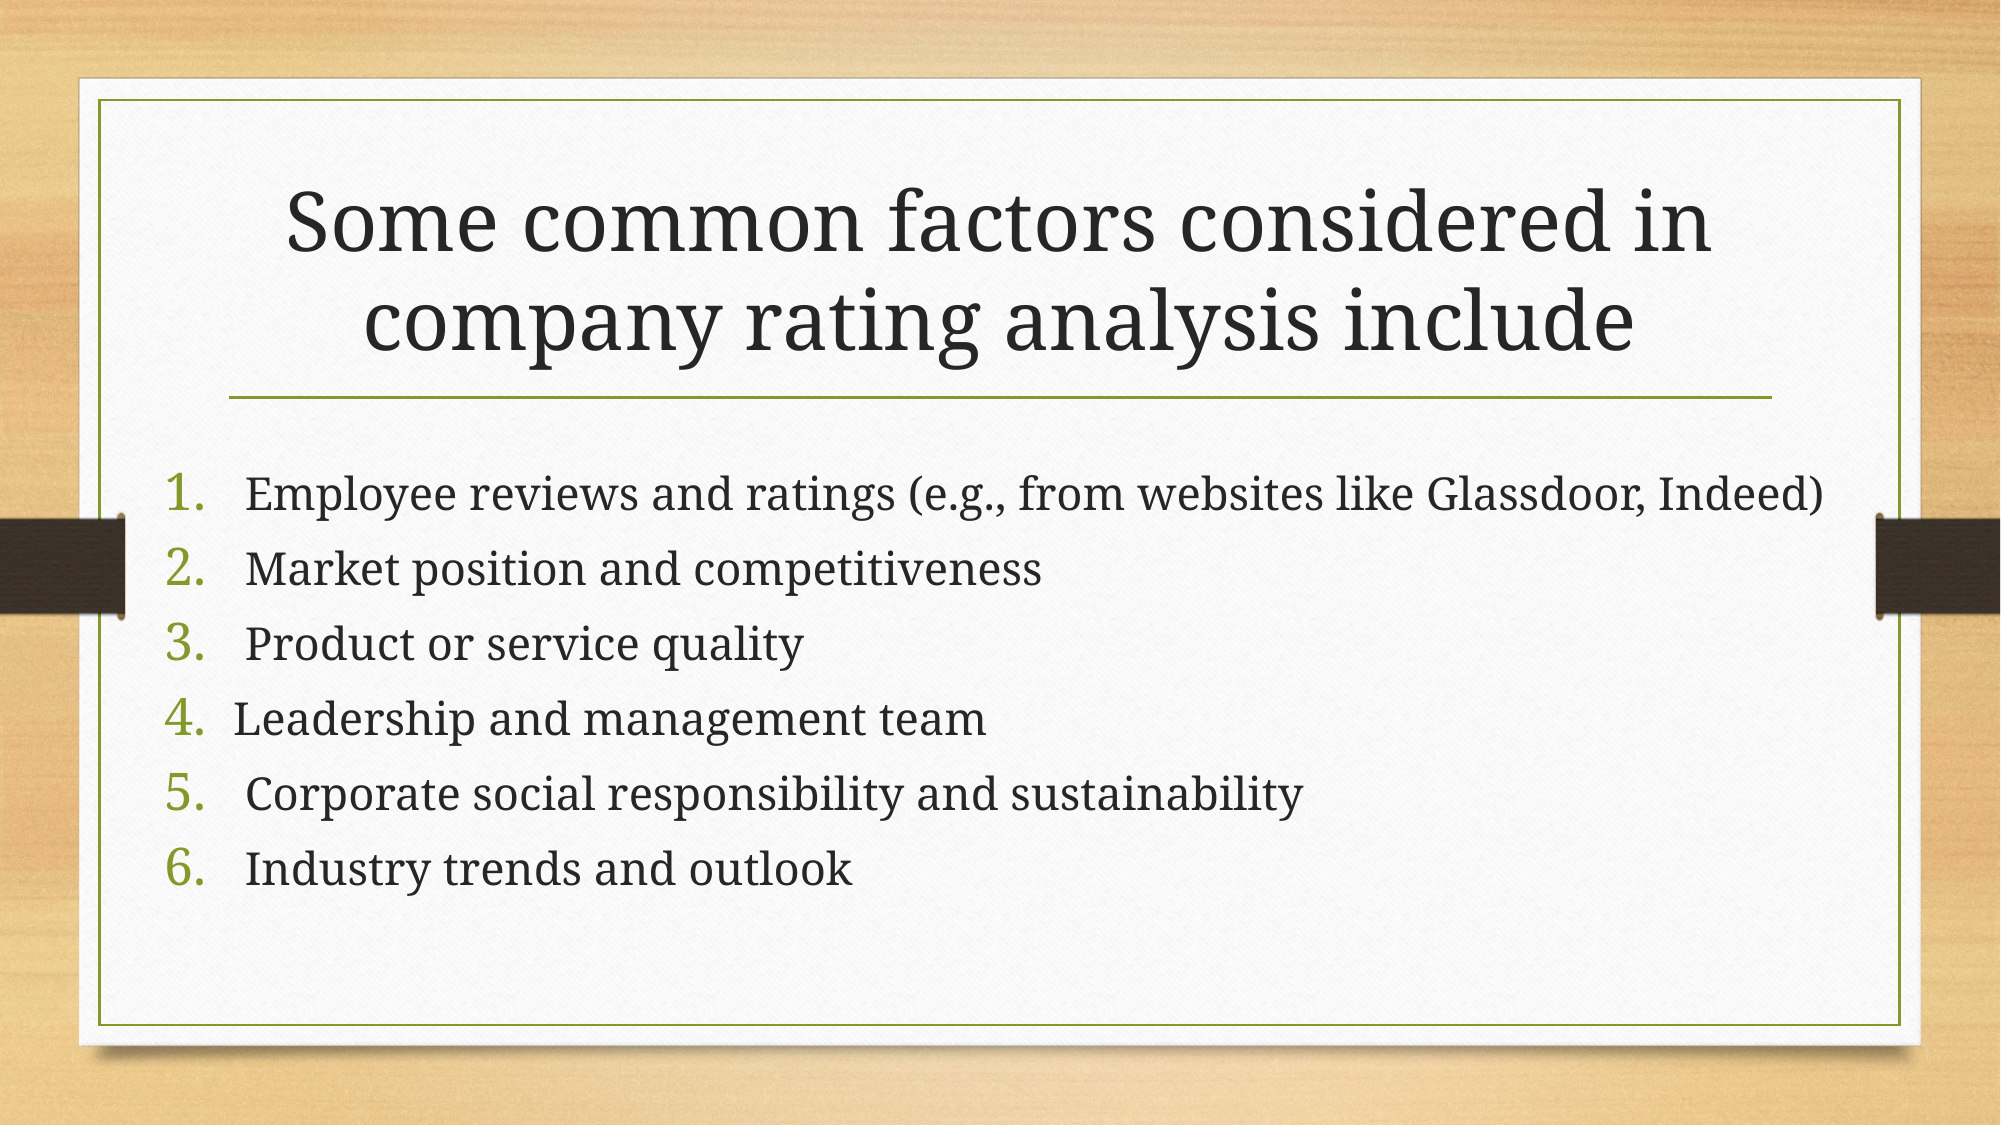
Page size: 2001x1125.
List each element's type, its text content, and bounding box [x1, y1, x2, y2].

list Employee reviews and ratings (e.g., from websites like Glassdoor, Indeed) Market position and competitiveness Product or service quality Leadership and management team Corporate social responsibility and sustainability Industry trends and outlook [149, 382, 1849, 950]
title Some common factors considered in company rating analysis include [212, 161, 1788, 375]
picture [0, 0, 2001, 1125]
